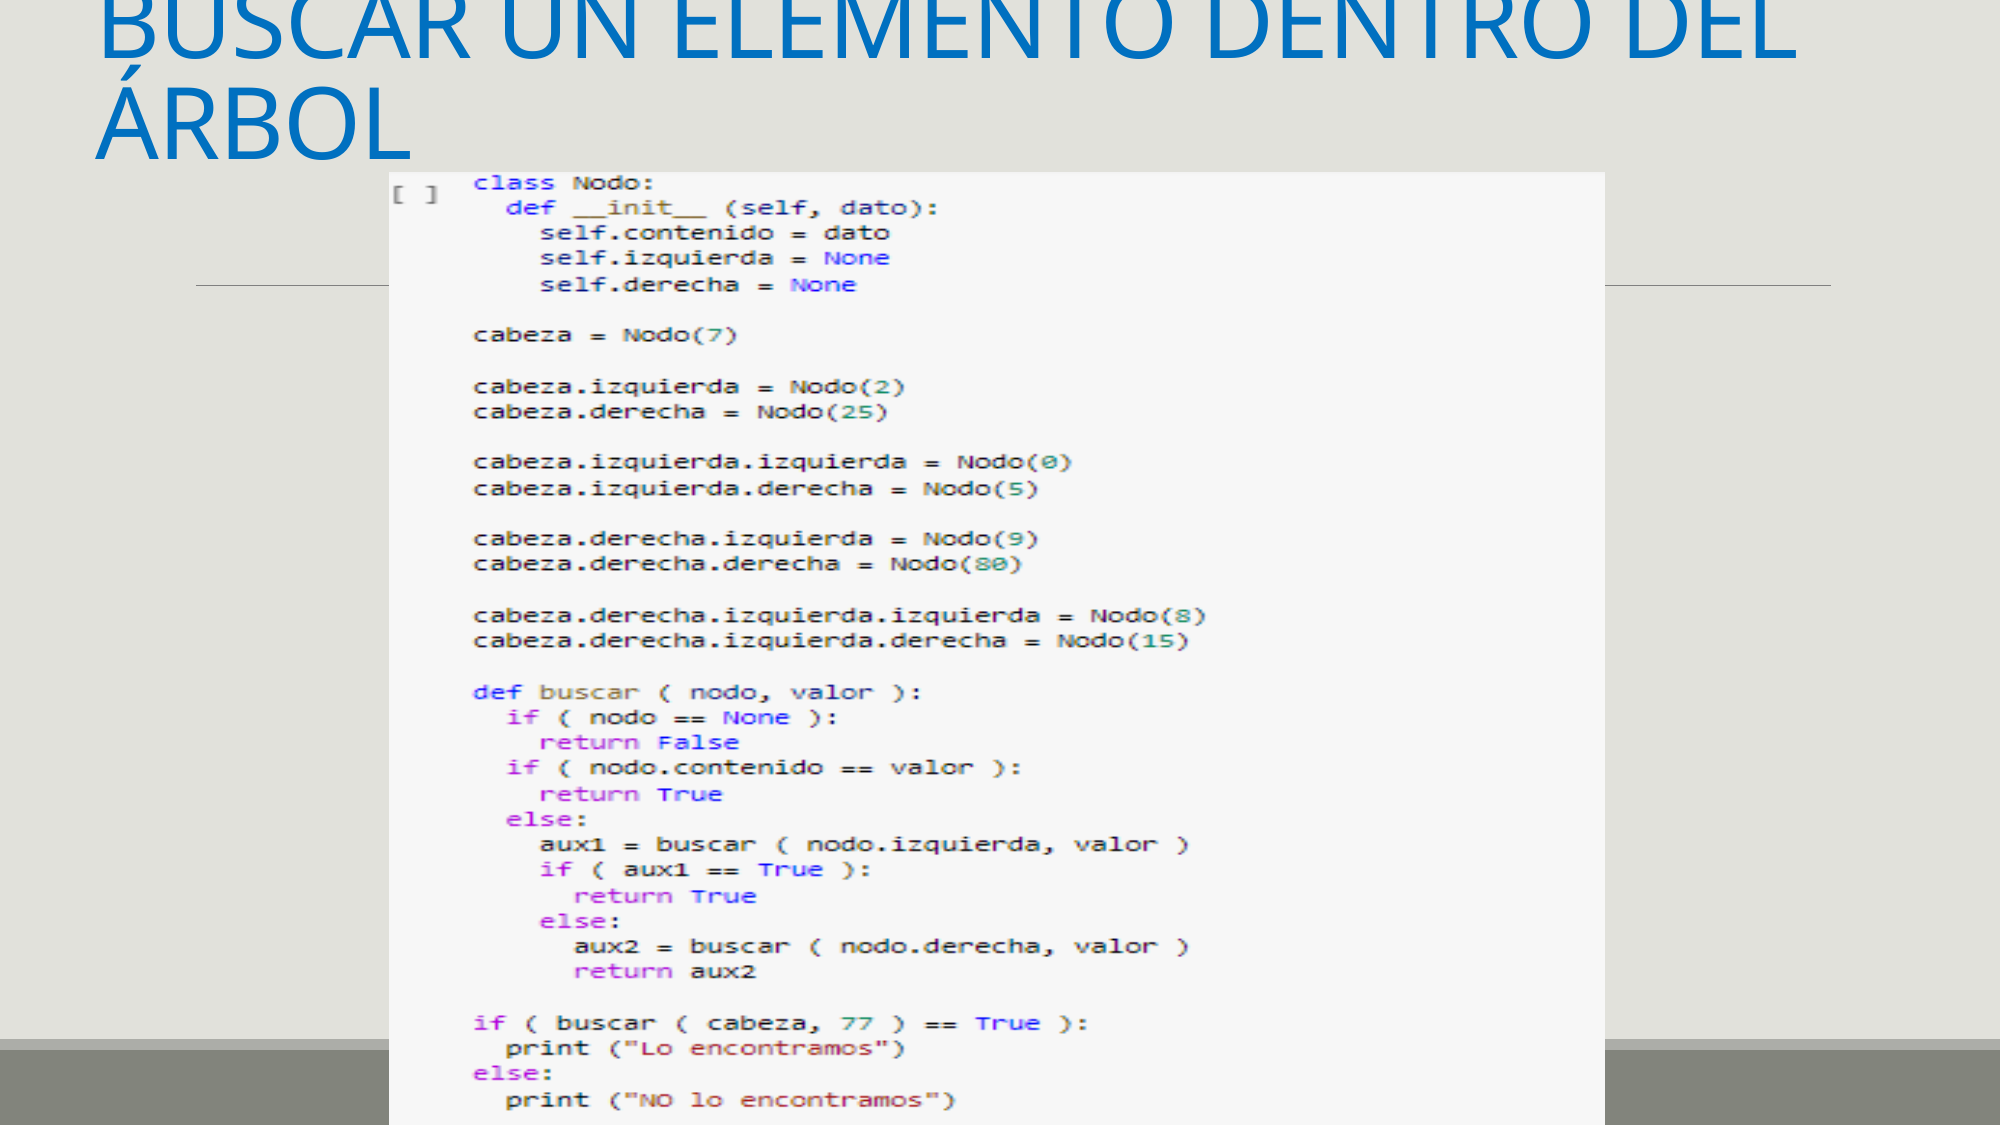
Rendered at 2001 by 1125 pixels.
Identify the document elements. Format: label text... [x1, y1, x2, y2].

title BUSCAR UN ELEMENTO DENTRO DEL ÁRBOL [80, 47, 1914, 188]
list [388, 171, 1606, 1125]
